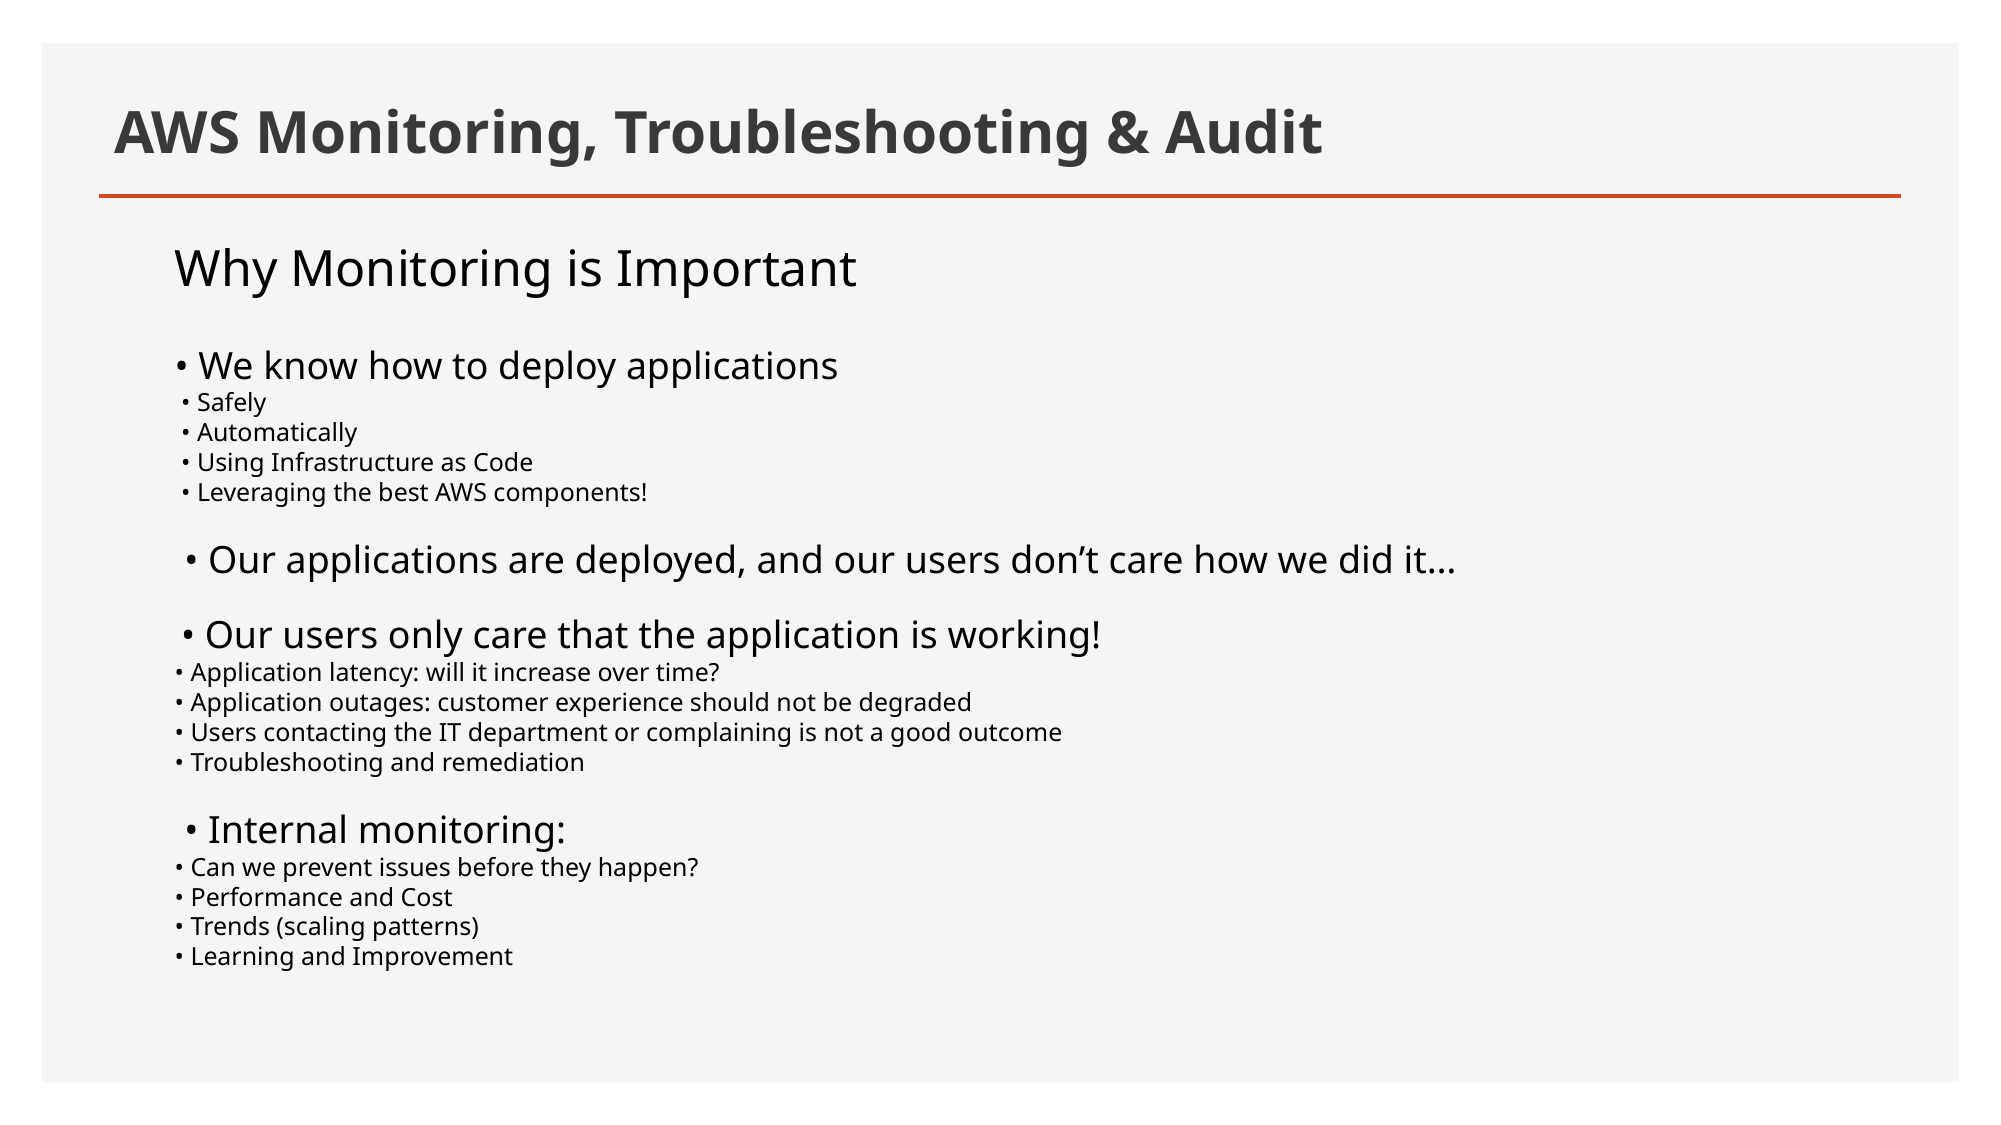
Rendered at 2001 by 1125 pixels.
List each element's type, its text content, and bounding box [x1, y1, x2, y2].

text_box Why Monitoring is Important • We know how to deploy applications • Safely • Automatically • Using Infrastructure as Code • Leveraging the best AWS components! • Our applications are deployed, and our users don’t care how we did it… • Our users only care that the application is working! • Application latency: will it increase over time? • Application outages: customer experience should not be degraded • Users contacting the IT department or complaining is not a good outcome • Troubleshooting and remediation • Internal monitoring: • Can we prevent issues before they happen? • Performance and Cost • Trends (scaling patterns) • Learning and Improvement [159, 229, 1841, 979]
title AWS Monitoring, Troubleshooting & Audit [99, 73, 1901, 197]
text_box [102, 229, 1814, 1029]
